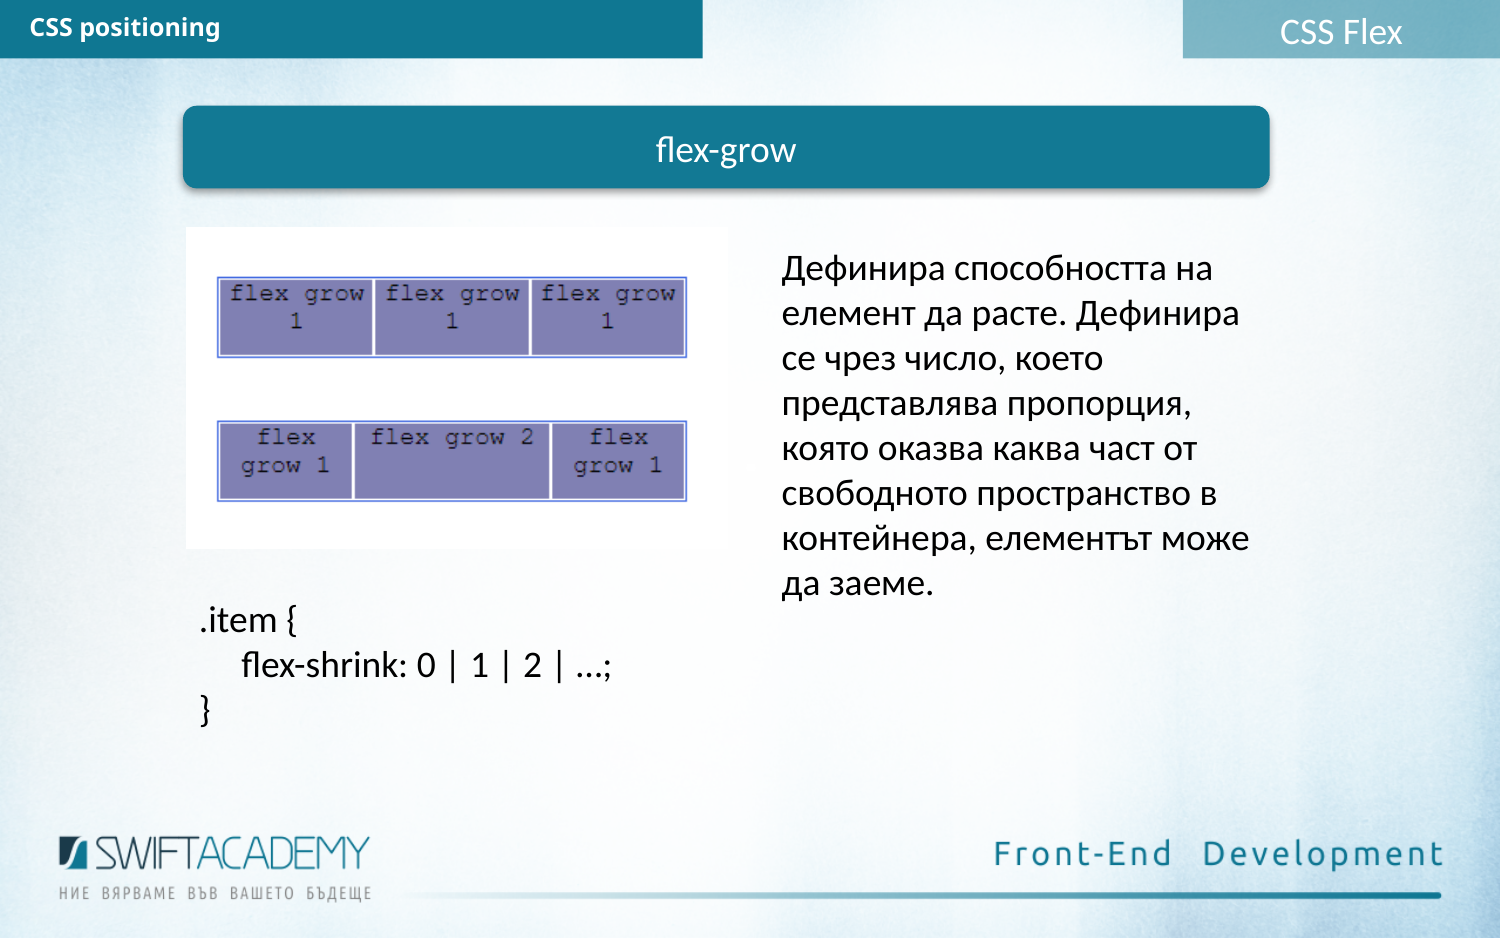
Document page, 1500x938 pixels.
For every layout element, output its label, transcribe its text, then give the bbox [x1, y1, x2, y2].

text_box .item { flex-shrink: 0 | 1 | 2 | …; } [184, 587, 1252, 738]
text_box CSS Flex [1182, 0, 1500, 59]
text_box [0, 0, 704, 59]
text_box Дефинира способността на елемент да расте. Дефинира се чрез число, което представлява пропорция, която оказва каква част от свободното пространство в контейнера, елементът може да заеме. [766, 235, 1270, 611]
picture [0, 0, 1500, 938]
text_box CSS positioning [14, 4, 691, 49]
text_box flex-grow [181, 104, 1271, 190]
